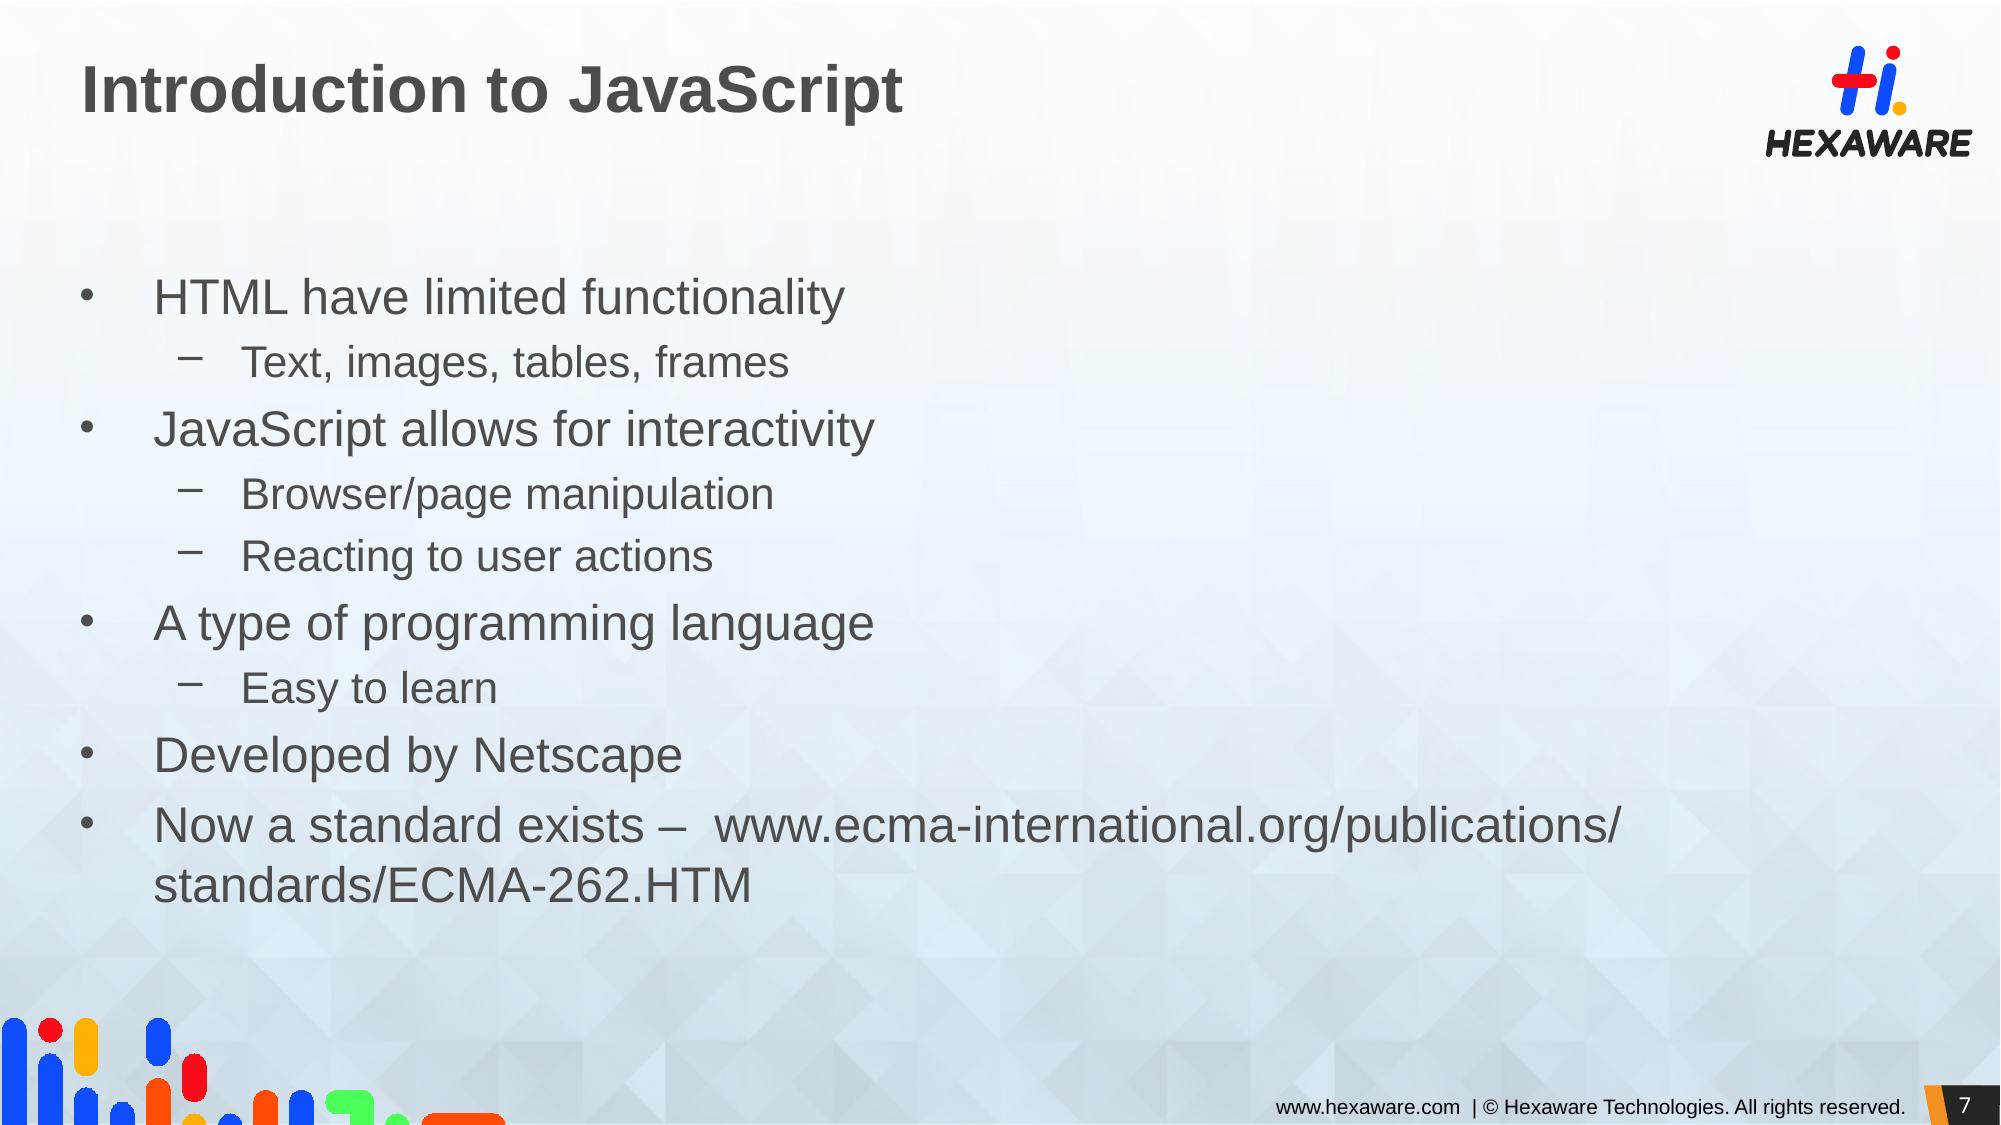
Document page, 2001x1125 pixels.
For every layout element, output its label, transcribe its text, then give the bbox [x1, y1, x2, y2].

picture [0, 0, 2001, 1125]
list HTML have limited functionality Text, images, tables, frames JavaScript allows for interactivity Browser/page manipulation Reacting to user actions A type of programming language Easy to learn Developed by Netscape Now a standard exists – www.ecma-international.org/publications/ standards/ECMA-262.HTM [67, 258, 1933, 1062]
title Introduction to JavaScript [70, 35, 1521, 136]
